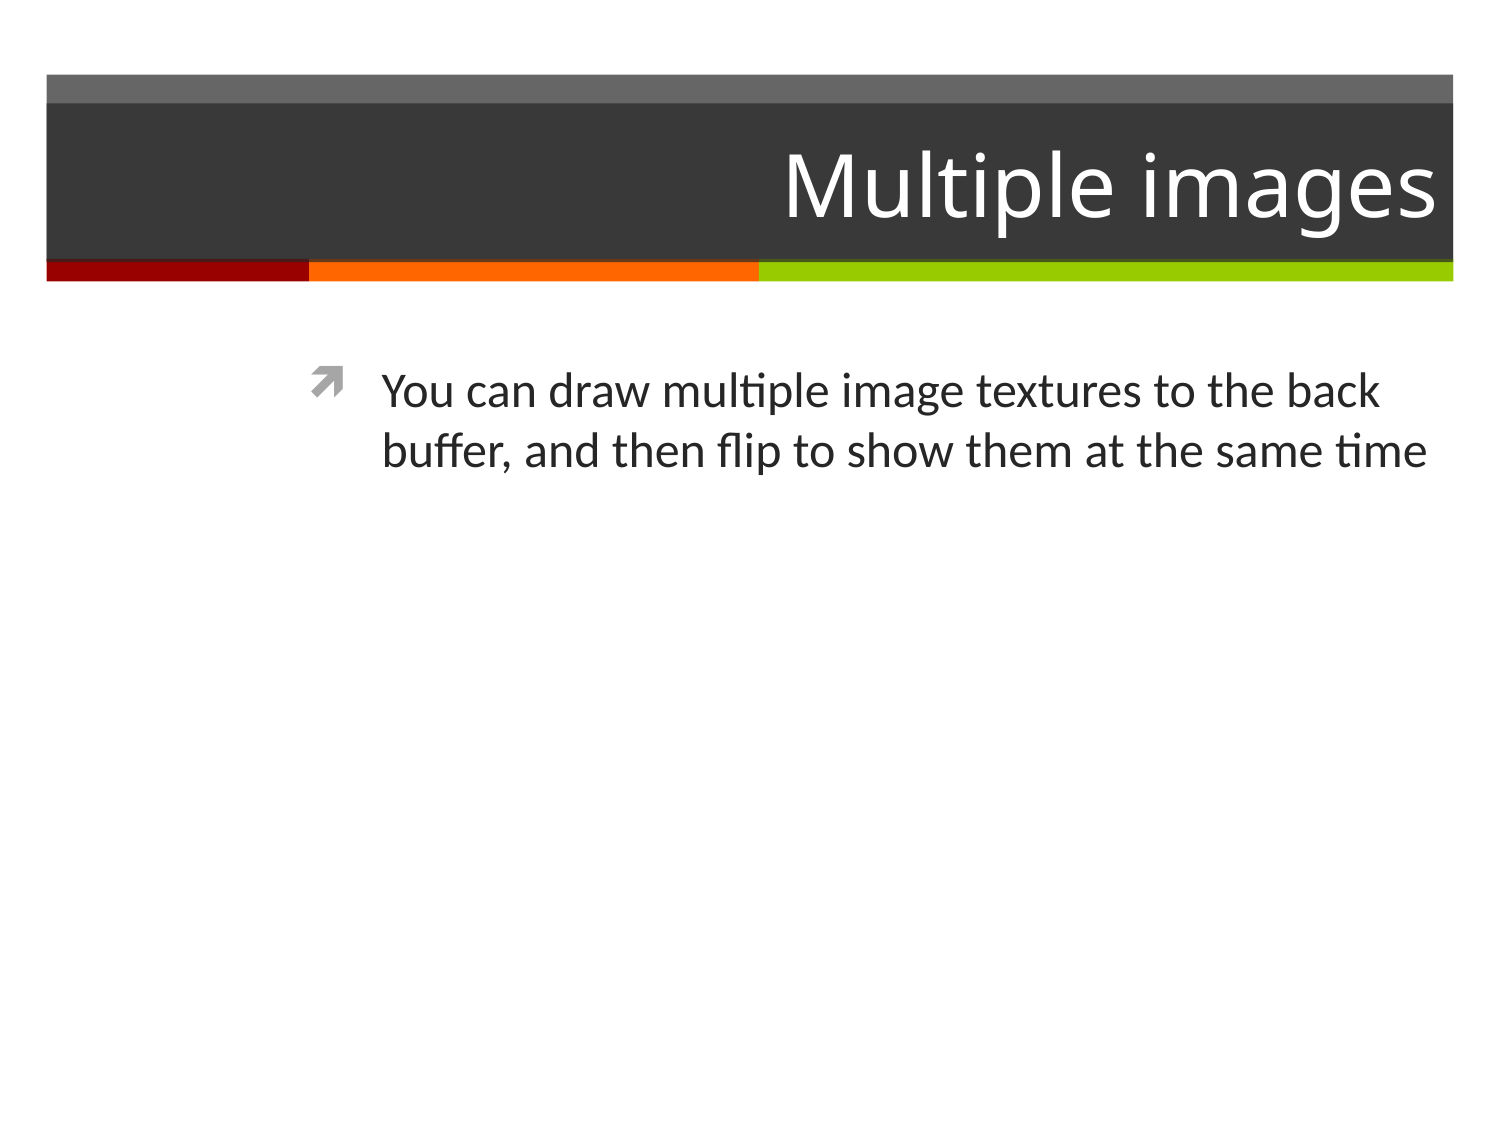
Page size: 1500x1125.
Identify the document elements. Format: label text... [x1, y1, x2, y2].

list You can draw multiple image textures to the back buffer, and then flip to show them at the same time [292, 350, 1454, 1005]
title Multiple images [46, 103, 1454, 263]
